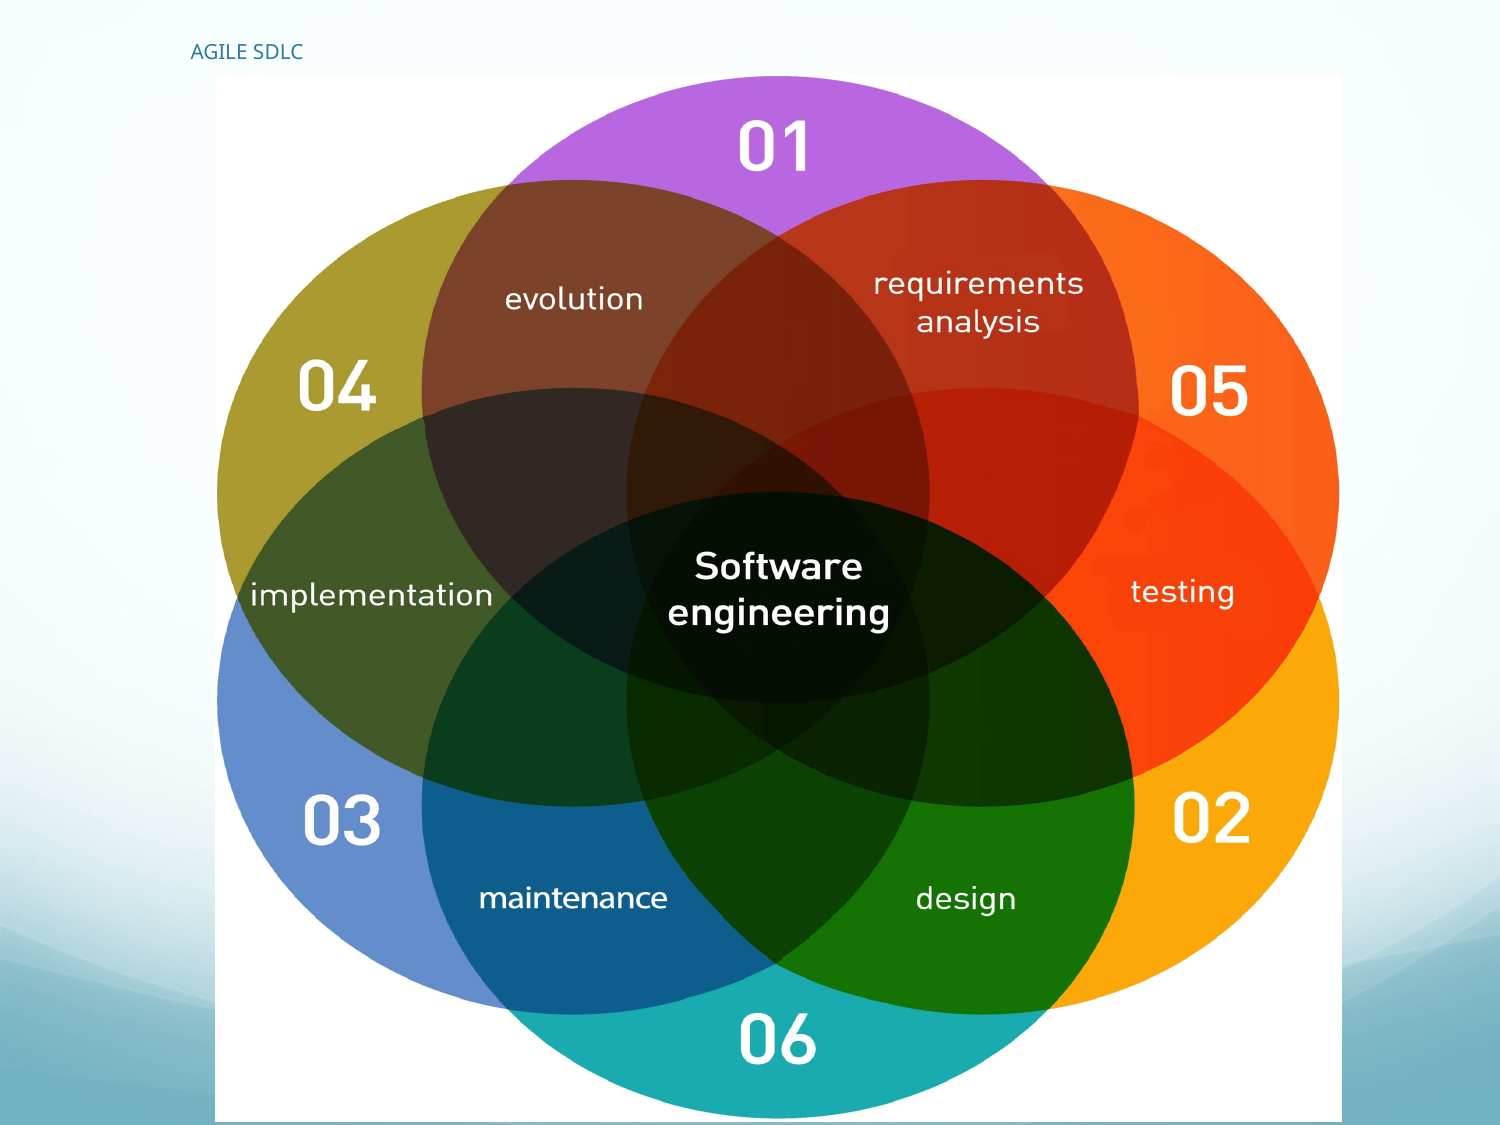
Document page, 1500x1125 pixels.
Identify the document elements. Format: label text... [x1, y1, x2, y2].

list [214, 70, 1342, 1125]
title AGILE SDLC [90, 17, 404, 71]
